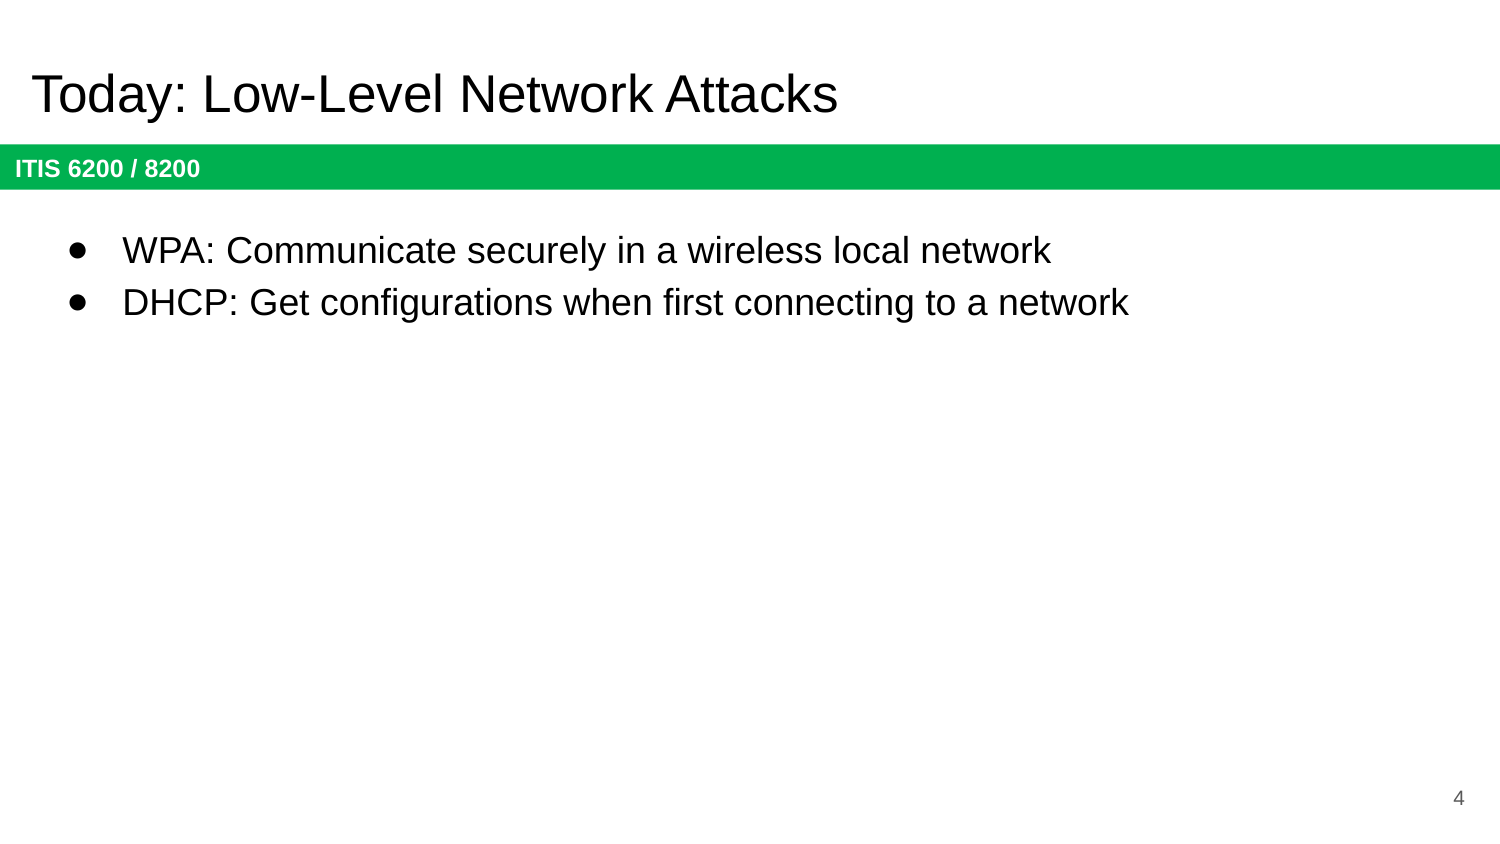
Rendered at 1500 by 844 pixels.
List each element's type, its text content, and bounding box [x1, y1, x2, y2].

list WPA: Communicate securely in a wireless local network DHCP: Get configurations when first connecting to a network [32, 204, 1431, 823]
title Today: Low-Level Network Attacks [16, 44, 1415, 139]
slide_number 4 [1389, 764, 1480, 830]
